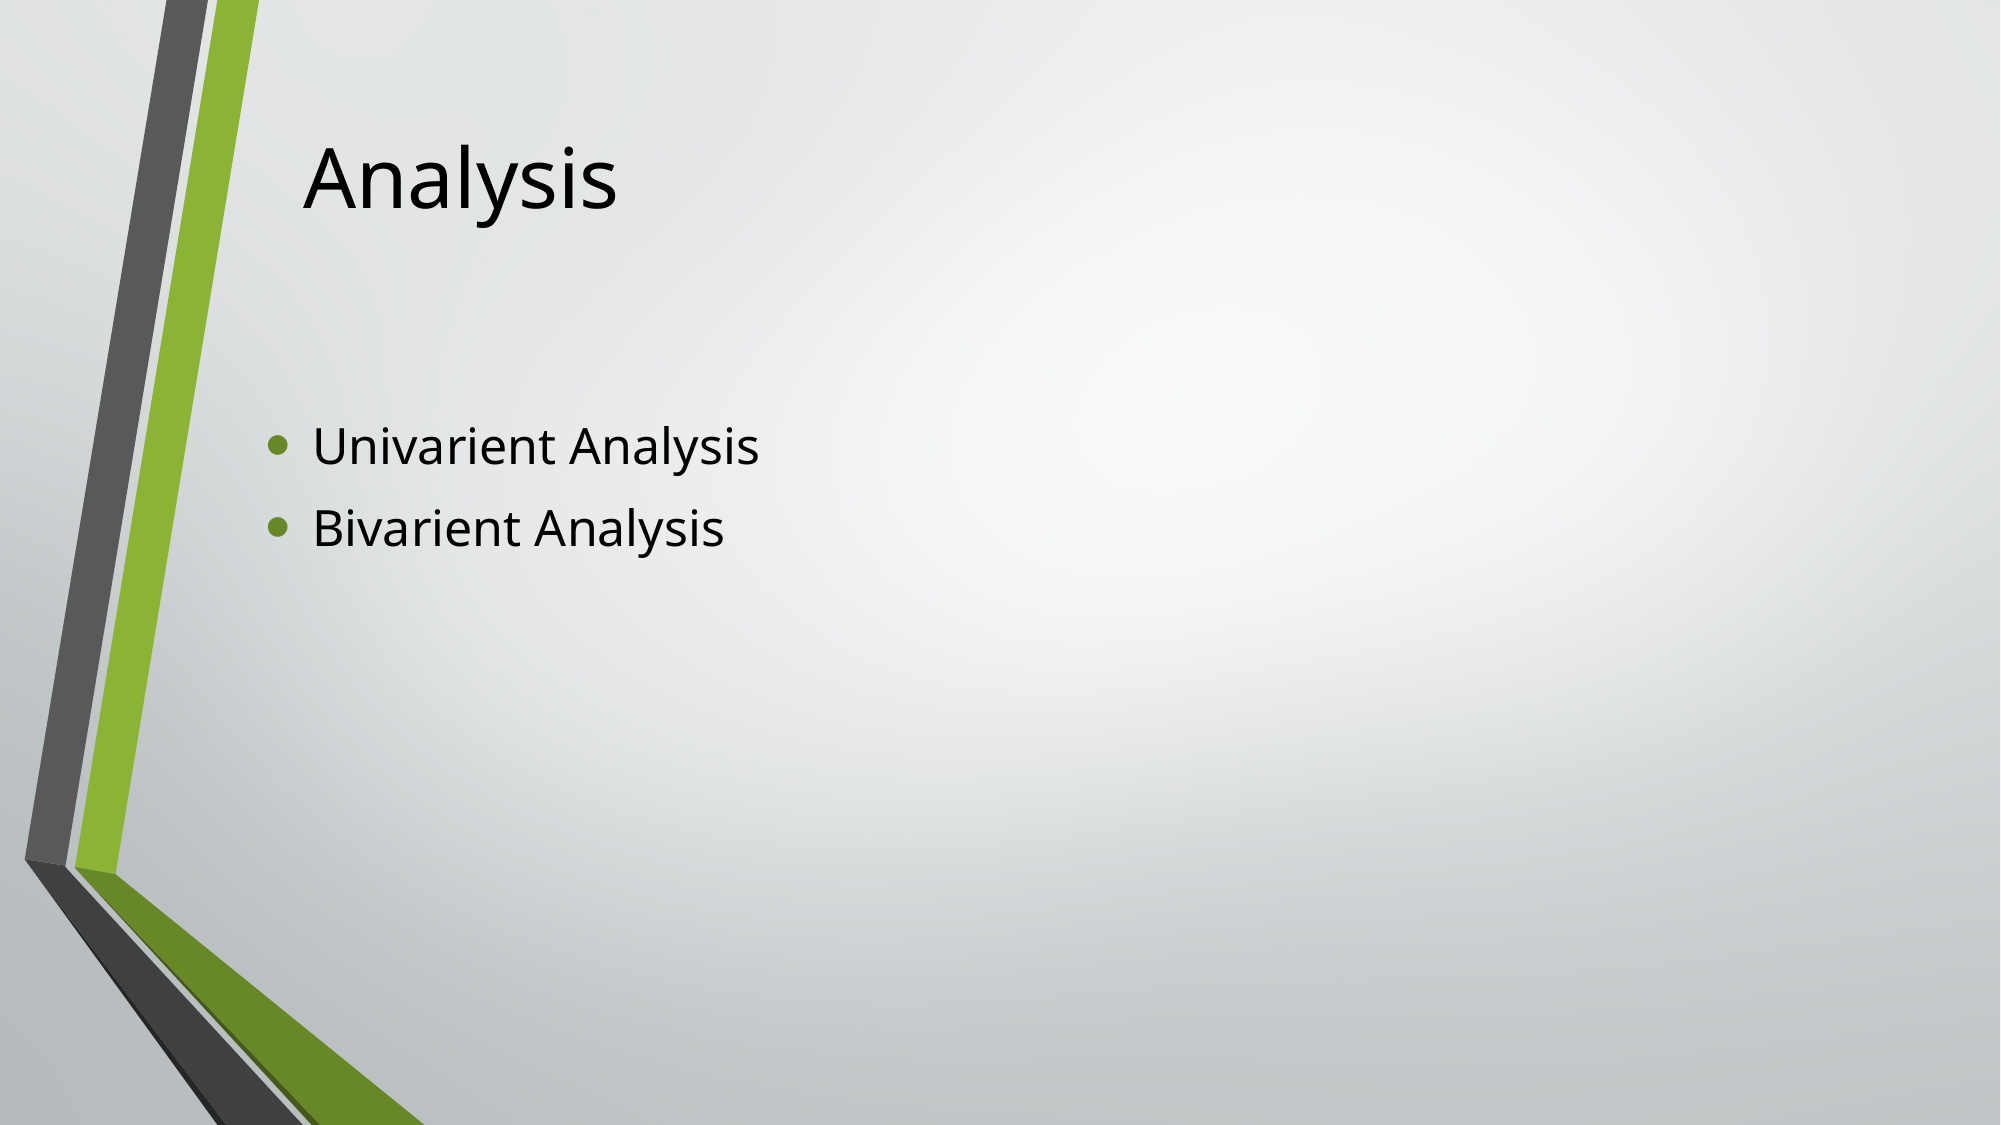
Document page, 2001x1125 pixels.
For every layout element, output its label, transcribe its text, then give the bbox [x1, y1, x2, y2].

list Univarient Analysis Bivarient Analysis [250, 229, 1894, 742]
title Analysis [0, 31, 1284, 319]
